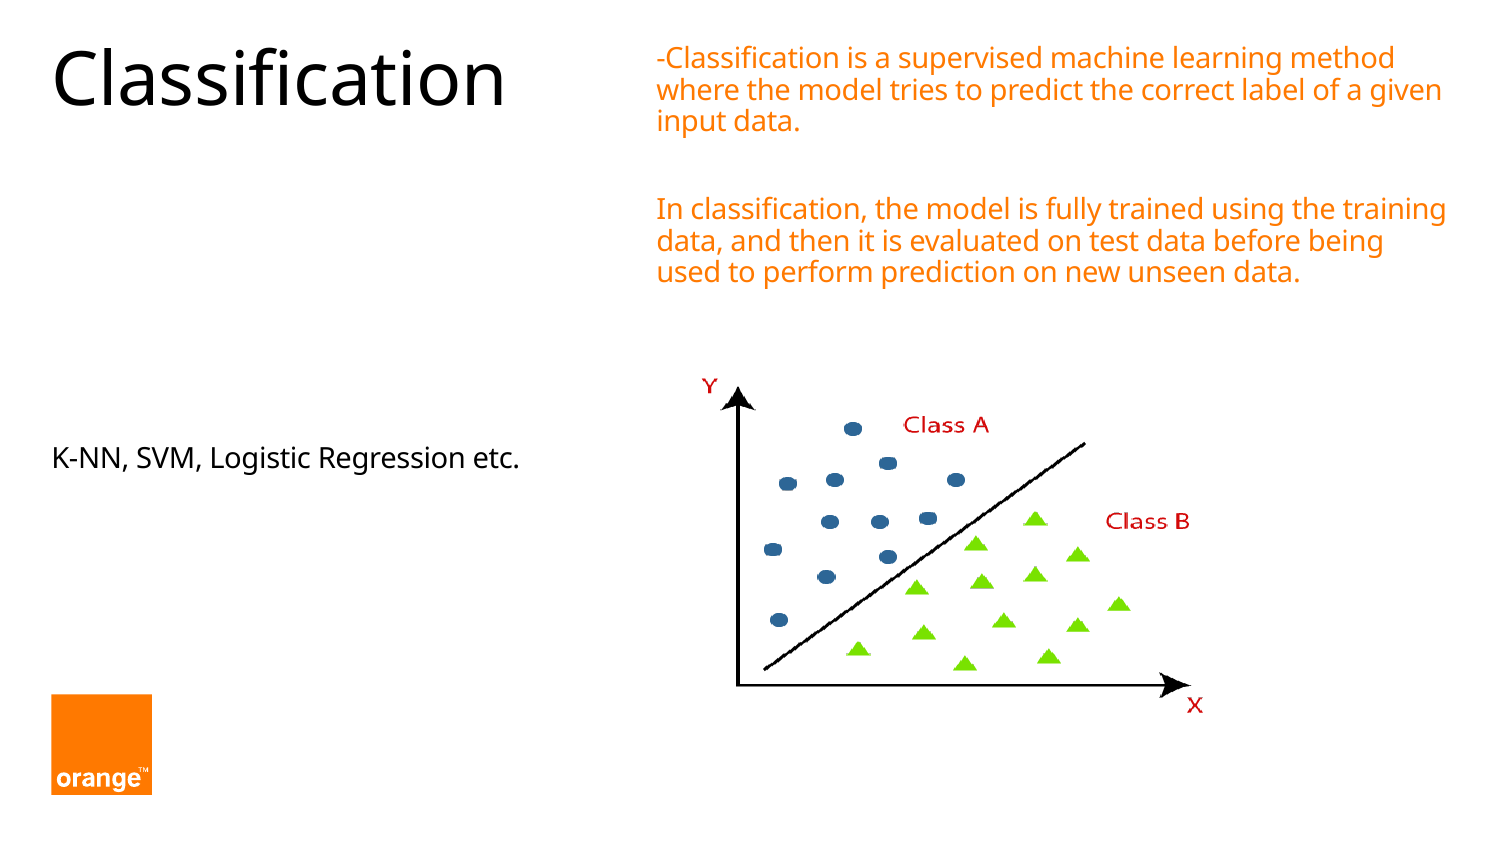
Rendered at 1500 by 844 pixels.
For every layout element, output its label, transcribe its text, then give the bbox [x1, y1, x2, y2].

subtitle K-NN, SVM, Logistic Regression etc. [51, 443, 688, 603]
list -Classification is a supervised machine learning method where the model tries to predict the correct label of a given input data. In classification, the model is fully trained using the training data, and then it is evaluated on test data before being used to perform prediction on new unseen data. [656, 43, 1449, 810]
picture [693, 371, 1213, 719]
title Classification [51, 43, 656, 422]
